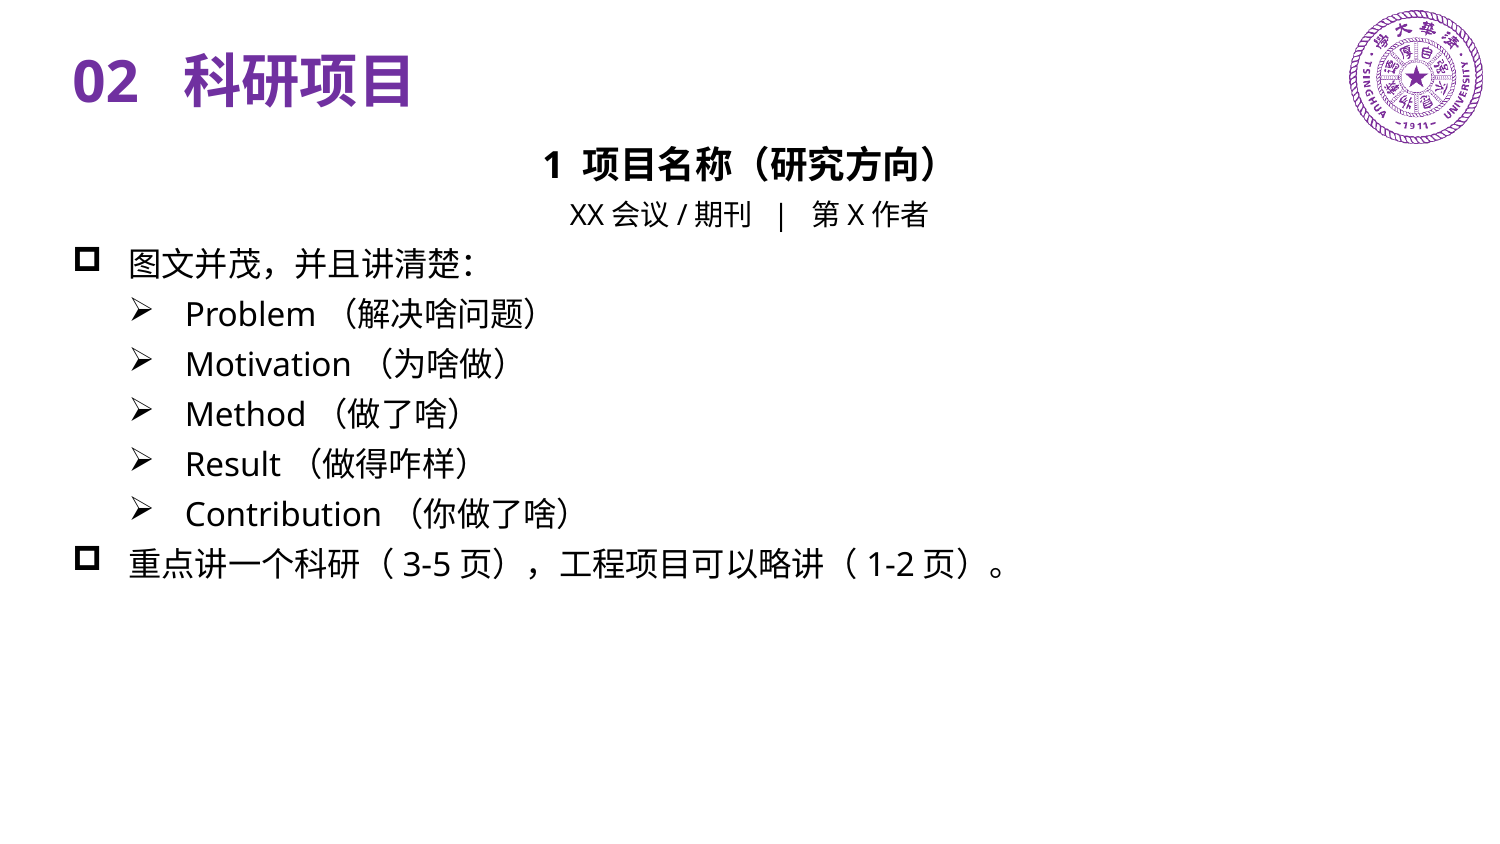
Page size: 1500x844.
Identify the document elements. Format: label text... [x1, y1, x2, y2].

text_box 02 科研项目 [57, 36, 432, 121]
text_box 图文并茂，并且讲清楚： Problem（解决啥问题） Motivation（为啥做） Method（做了啥） Result（做得咋样） Contribution（你做了啥） 重点讲一个科研（3-5页），工程项目可以略讲（1-2页）。 [57, 226, 1410, 591]
picture [1349, 10, 1483, 144]
text_box XX会议/期刊 | 第X作者 [493, 188, 1007, 226]
text_box 1 项目名称（研究方向） [369, 122, 1131, 193]
